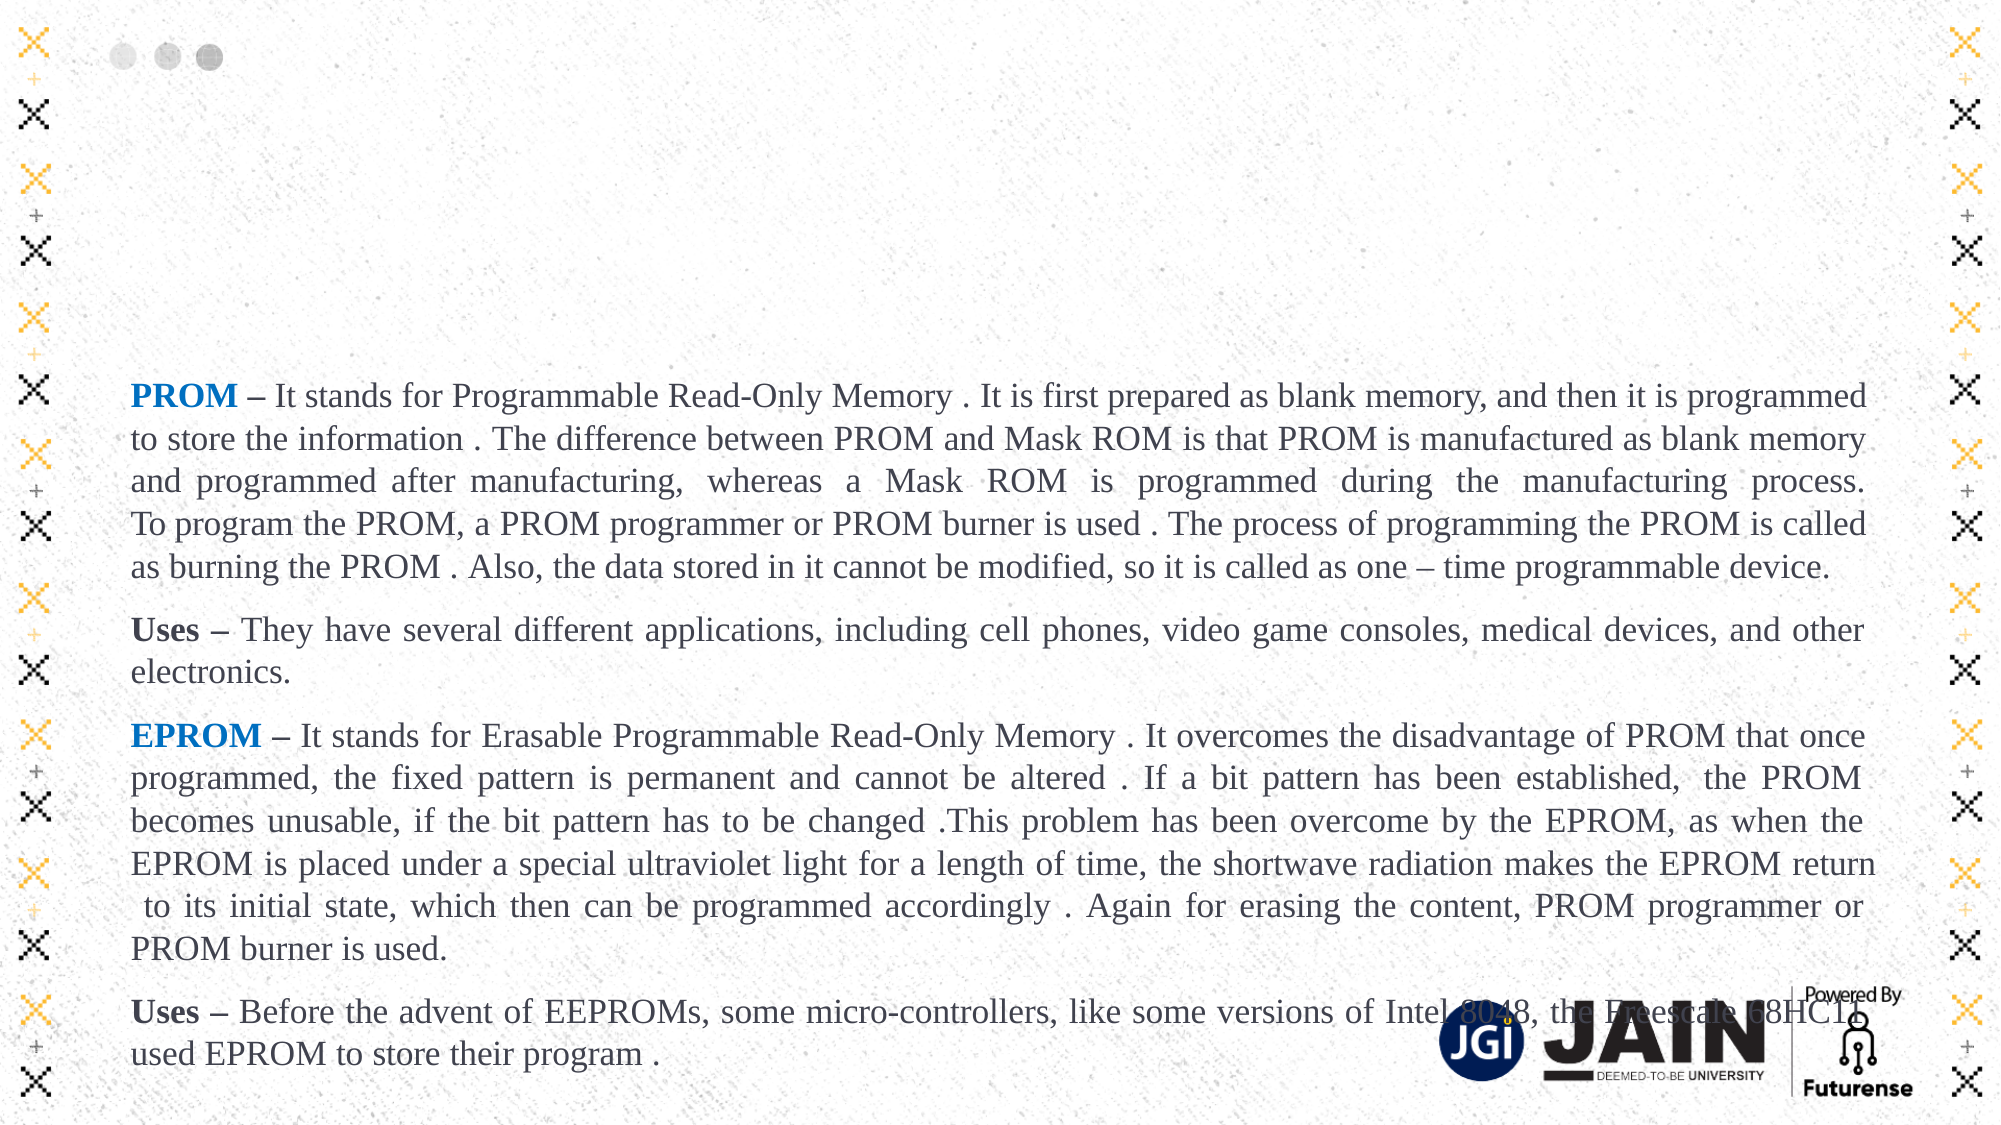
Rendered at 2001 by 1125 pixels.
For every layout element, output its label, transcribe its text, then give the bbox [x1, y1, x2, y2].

picture [0, 0, 2001, 1125]
text_box PROM – It stands for Programmable Read-Only Memory . It is first prepared as blank memory, and then it is programmed to store the information . The difference between PROM and Mask ROM is that PROM is manufactured as blank memory and programmed after manufacturing, whereas a Mask ROM is programmed during the manufacturing process. To program the PROM, a PROM programmer or PROM burner is used . The process of programming the PROM is called as burning the PROM . Also, the data stored in it cannot be modified, so it is called as one – time programmable device. Uses – They have several different applications, including cell phones, video game consoles, medical devices, and other electronics. EPROM – It stands for Erasable Programmable Read-Only Memory . It overcomes the disadvantage of PROM that once programmed, the fixed pattern is permanent and cannot be altered . If a bit pattern has been established, the PROM becomes unusable, if the bit pattern has to be changed .This problem has been overcome by the EPROM, as when the EPROM is placed under a special ultraviolet light for a length of time, the shortwave radiation makes the EPROM return to its initial state, which then can be programmed accordingly . Again for erasing the content, PROM programmer or PROM burner is used. Uses – Before the advent of EEPROMs, some micro-controllers, like some versions of Intel 8048, the Freescale 68HC11 used EPROM to store their program . [128, 370, 1877, 1073]
